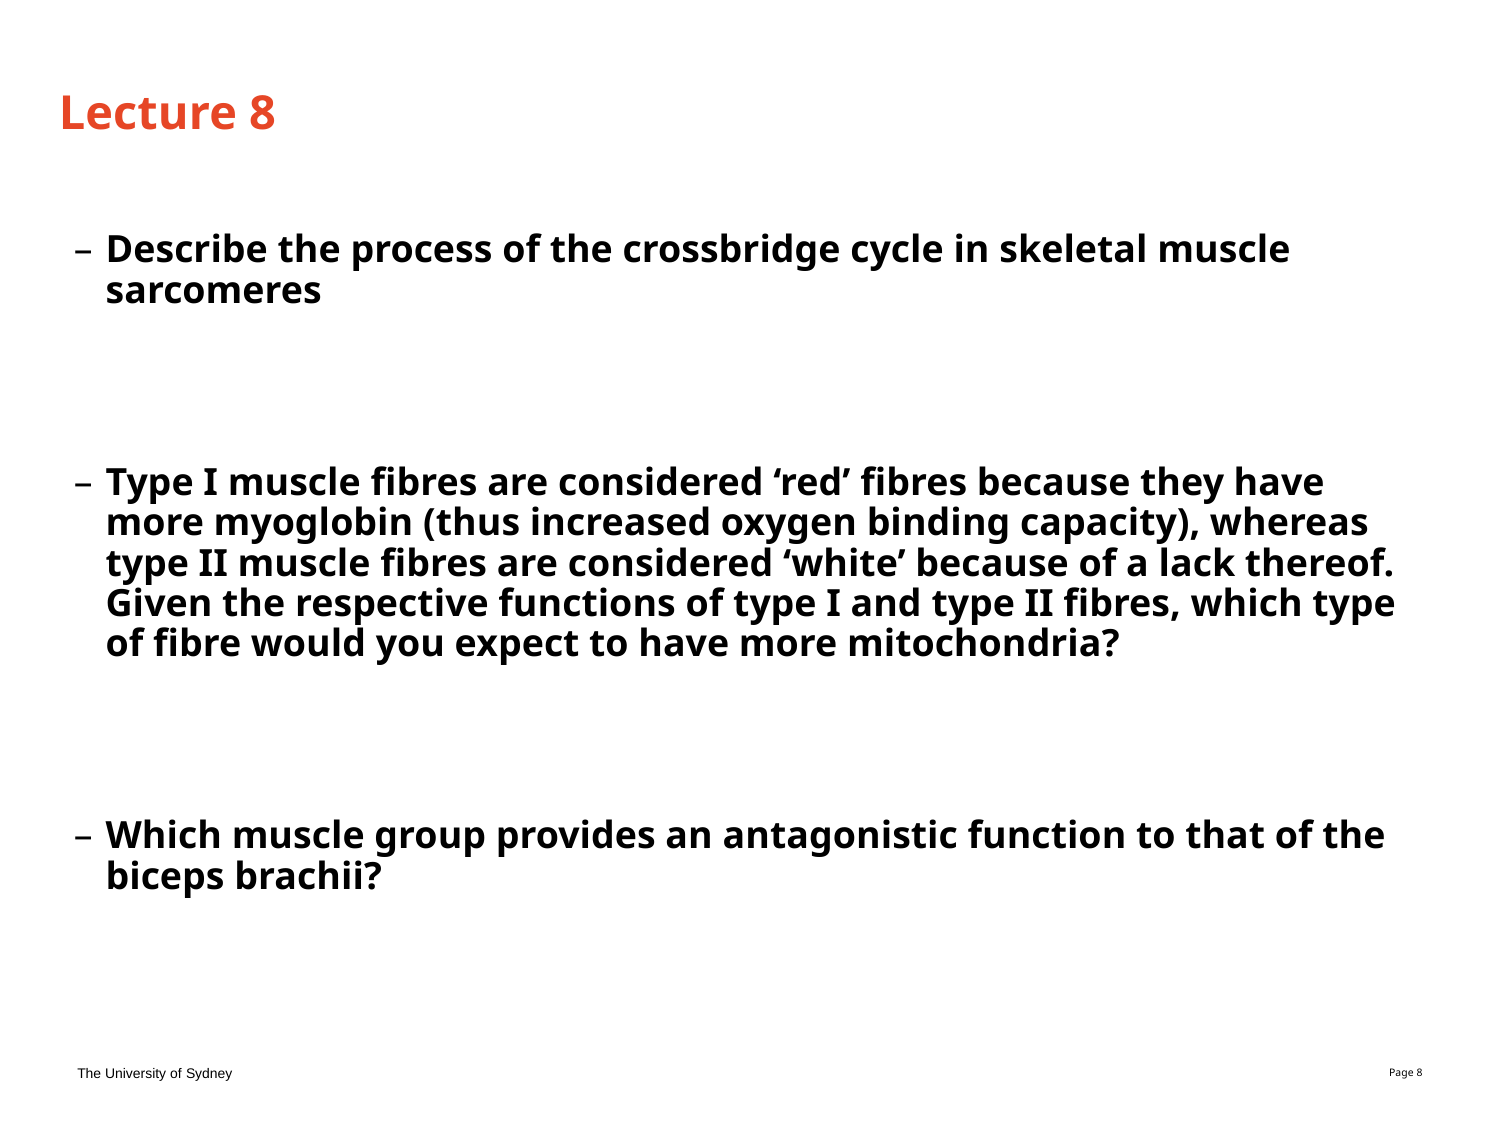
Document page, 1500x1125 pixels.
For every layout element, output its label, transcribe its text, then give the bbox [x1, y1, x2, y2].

list Describe the process of the crossbridge cycle in skeletal muscle sarcomeres Type I muscle fibres are considered ‘red’ fibres because they have more myoglobin (thus increased oxygen binding capacity), whereas type II muscle fibres are considered ‘white’ because of a lack thereof. Given the respective functions of type I and type II fibres, which type of fibre would you expect to have more mitochondria? Which muscle group provides an antagonistic function to that of the biceps brachii? [58, 222, 1425, 1005]
title Lecture 8 [58, 82, 1442, 189]
